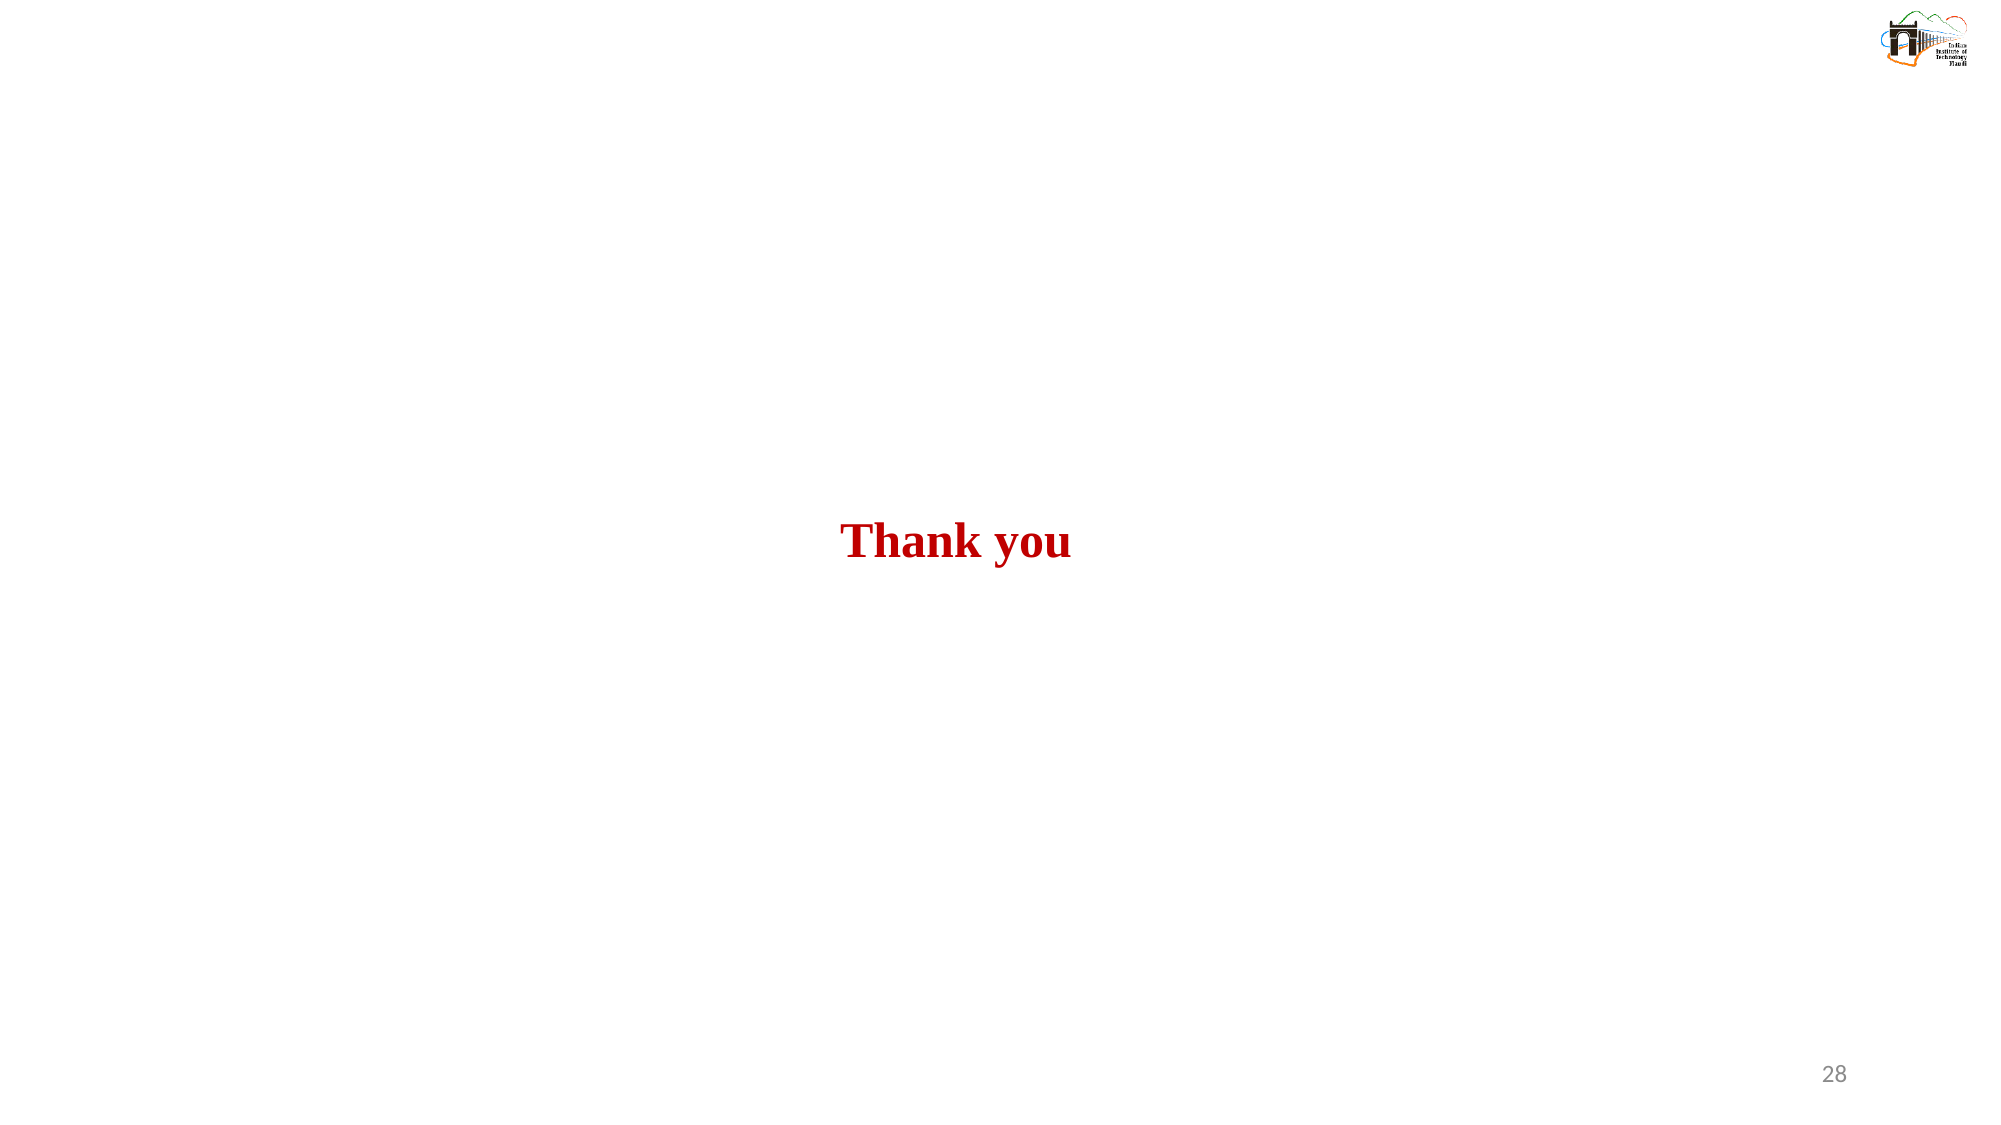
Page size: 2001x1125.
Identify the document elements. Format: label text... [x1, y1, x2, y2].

picture [1877, 9, 1971, 67]
text_box Thank you [451, 500, 1461, 576]
slide_number 28 [1412, 1042, 1863, 1103]
